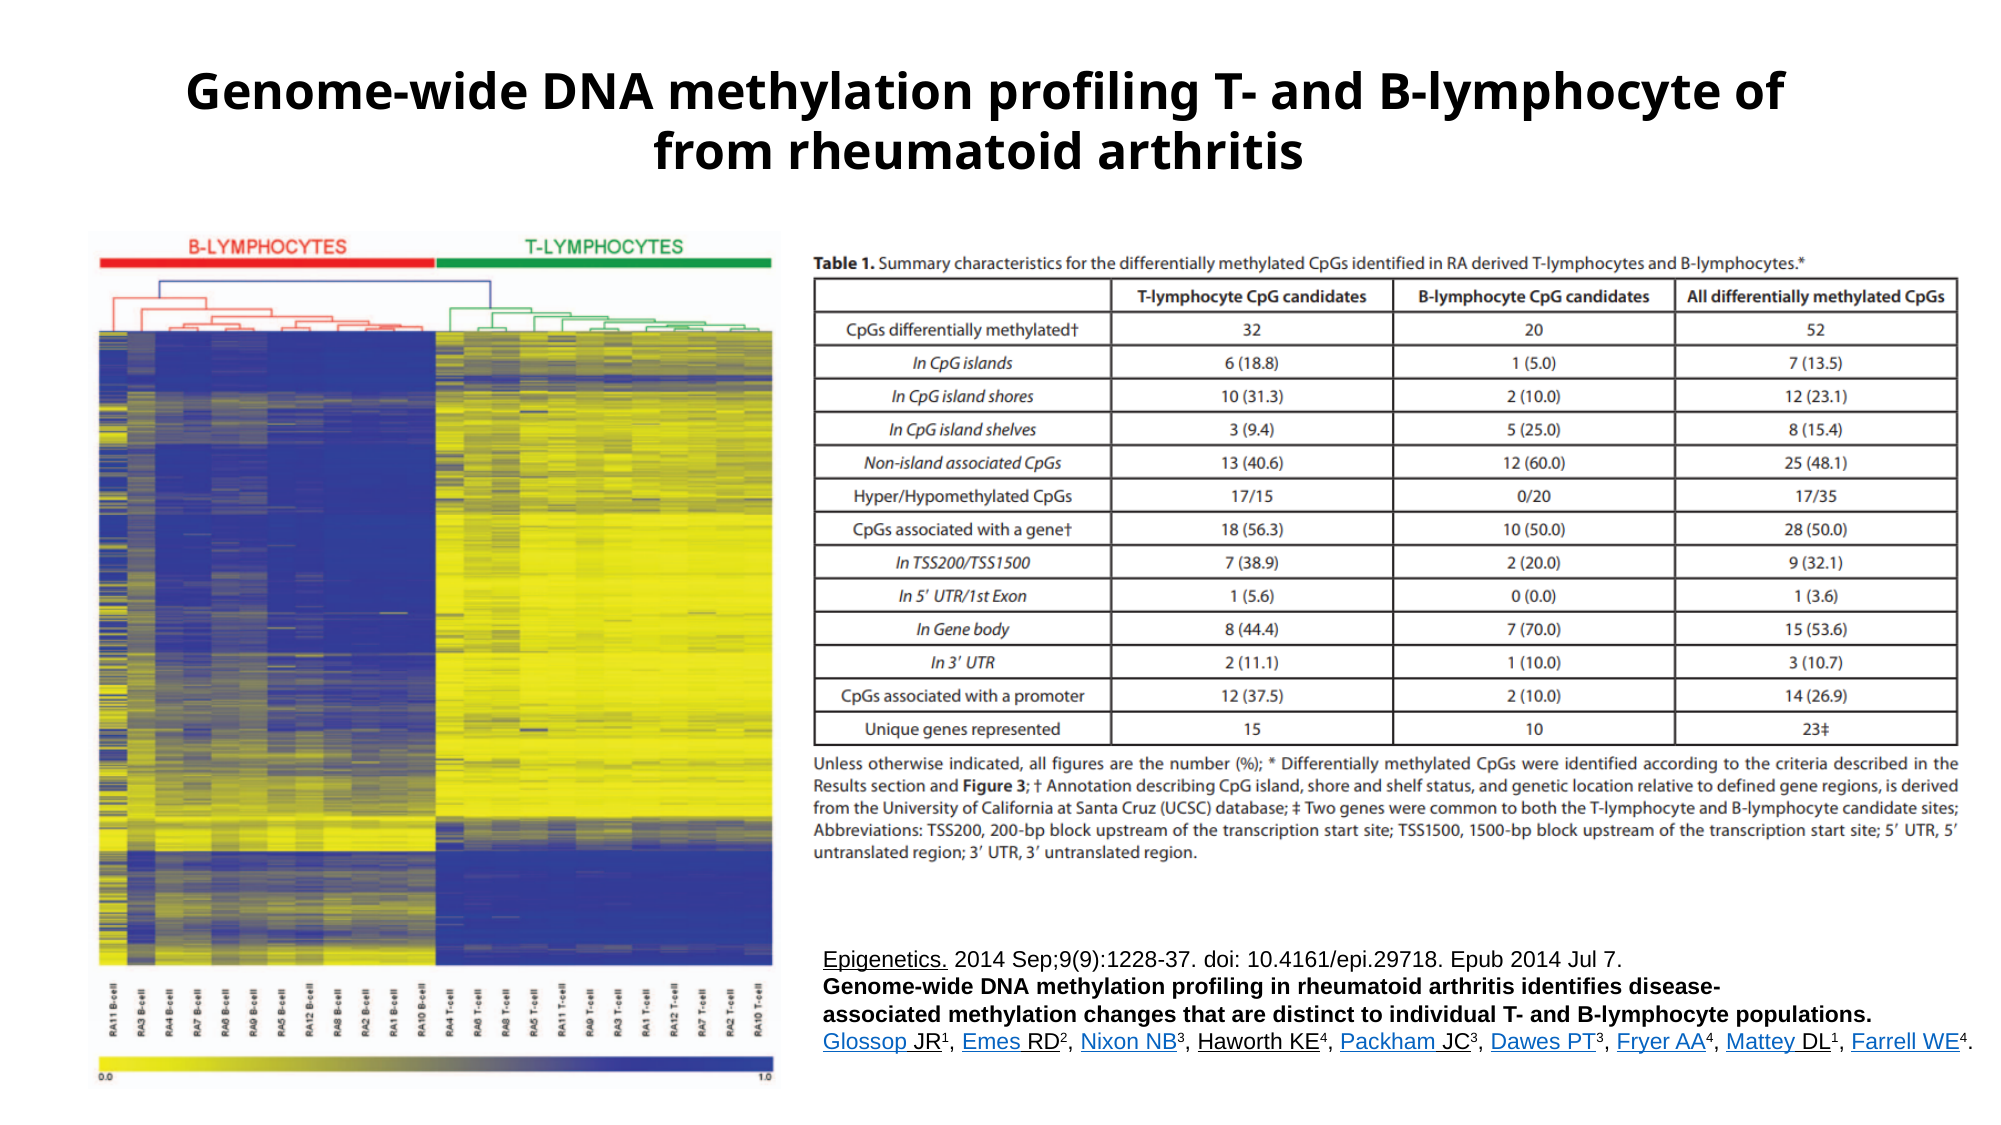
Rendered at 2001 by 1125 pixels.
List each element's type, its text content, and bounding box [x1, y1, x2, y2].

text_box Genome-wide DNA methylation profiling T- and B-lymphocyte of from rheumatoid arthritis [159, 52, 1812, 187]
picture [88, 231, 781, 1089]
text_box Epigenetics. 2014 Sep;9(9):1228-37. doi: 10.4161/epi.29718. Epub 2014 Jul 7. Genome-wide DNA methylation profiling in rheumatoid arthritis identifies disease-associated methylation changes that are distinct to individual T- and B-lymphocyte populations. Glossop JR1, Emes RD2, Nixon NB3, Haworth KE4, Packham JC3, Dawes PT3, Fryer AA4, Mattey DL1, Farrell WE4. [808, 936, 2000, 1062]
picture [808, 247, 1994, 867]
